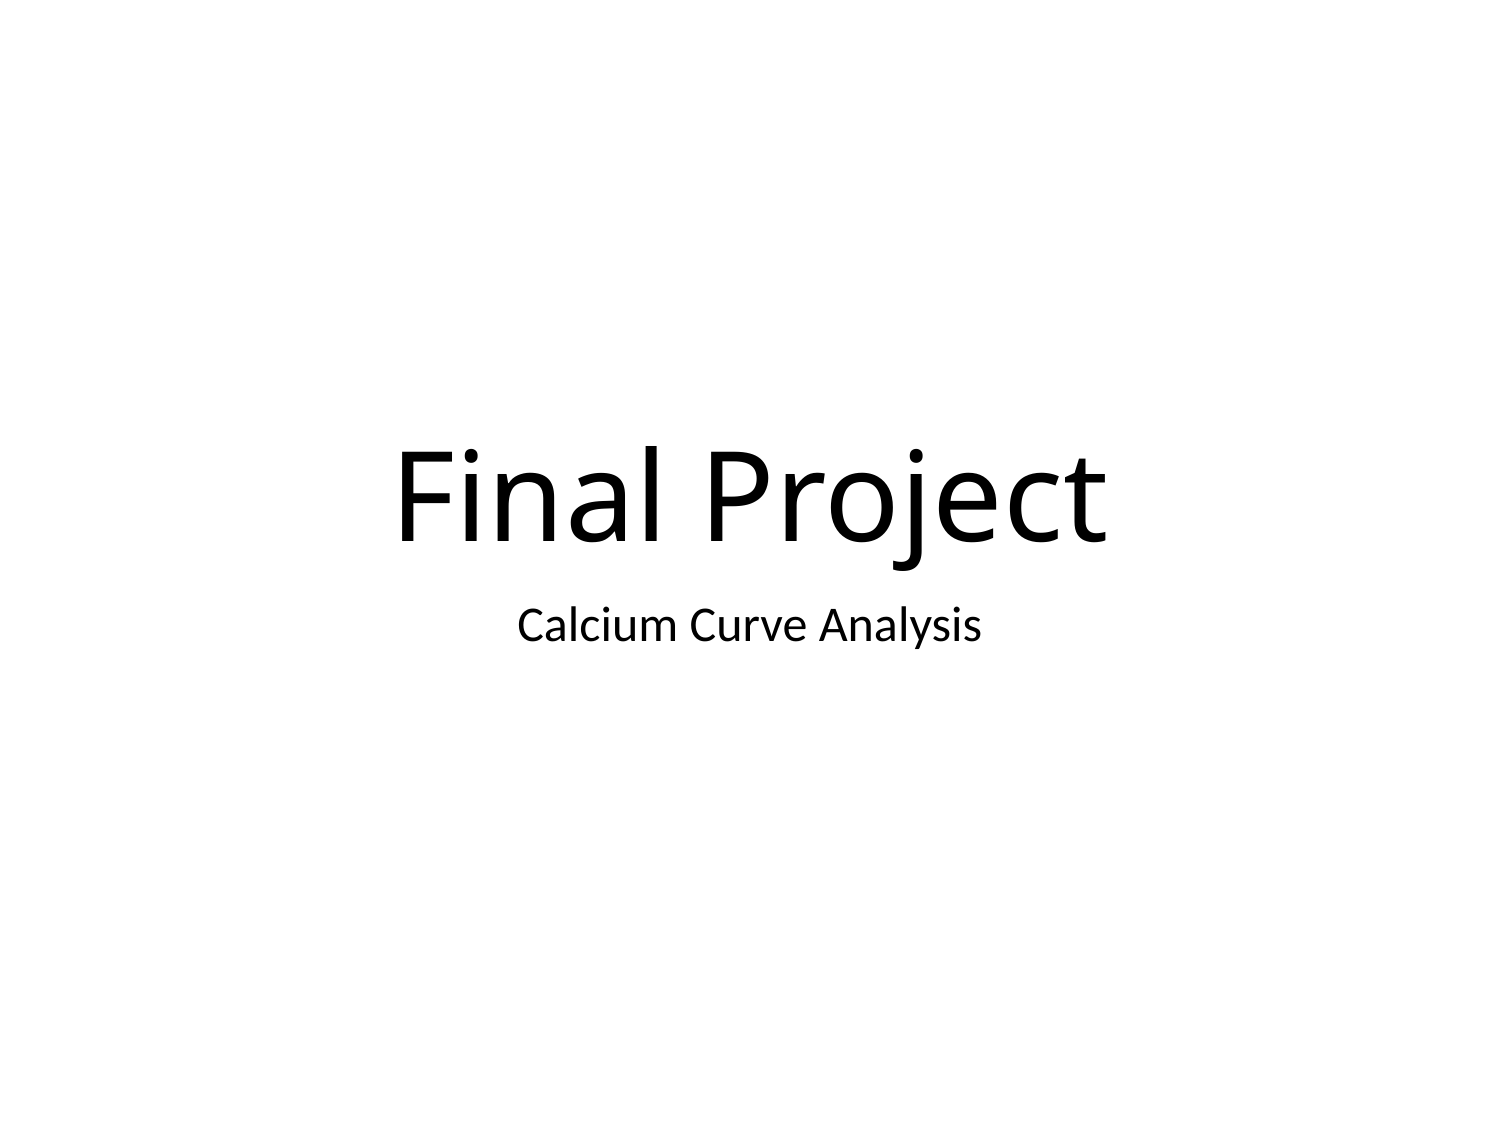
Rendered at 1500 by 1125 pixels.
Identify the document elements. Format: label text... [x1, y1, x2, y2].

title Final Project [112, 184, 1388, 576]
subtitle Calcium Curve Analysis [187, 590, 1313, 863]
